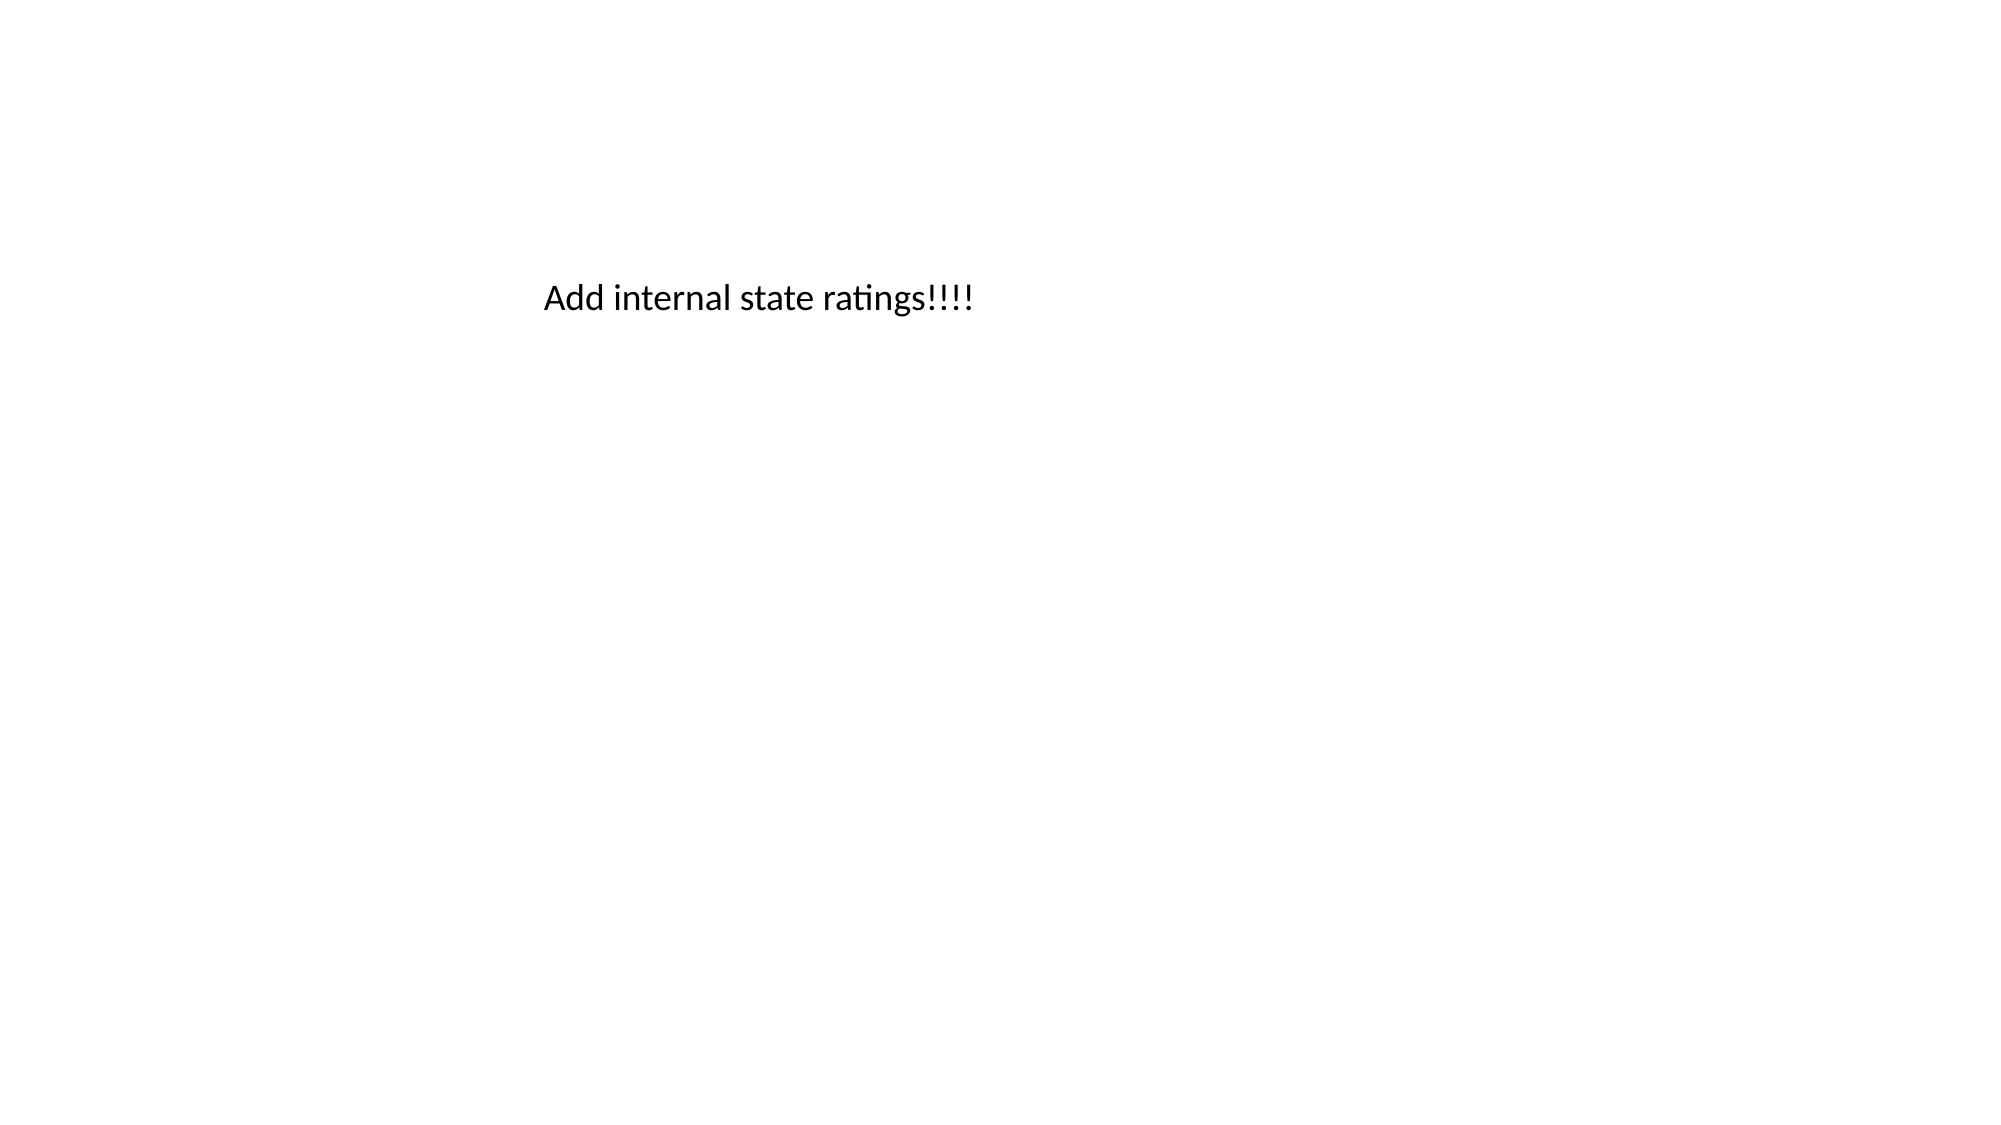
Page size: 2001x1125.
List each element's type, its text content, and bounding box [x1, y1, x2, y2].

text_box Add internal state ratings!!!! [528, 265, 991, 326]
